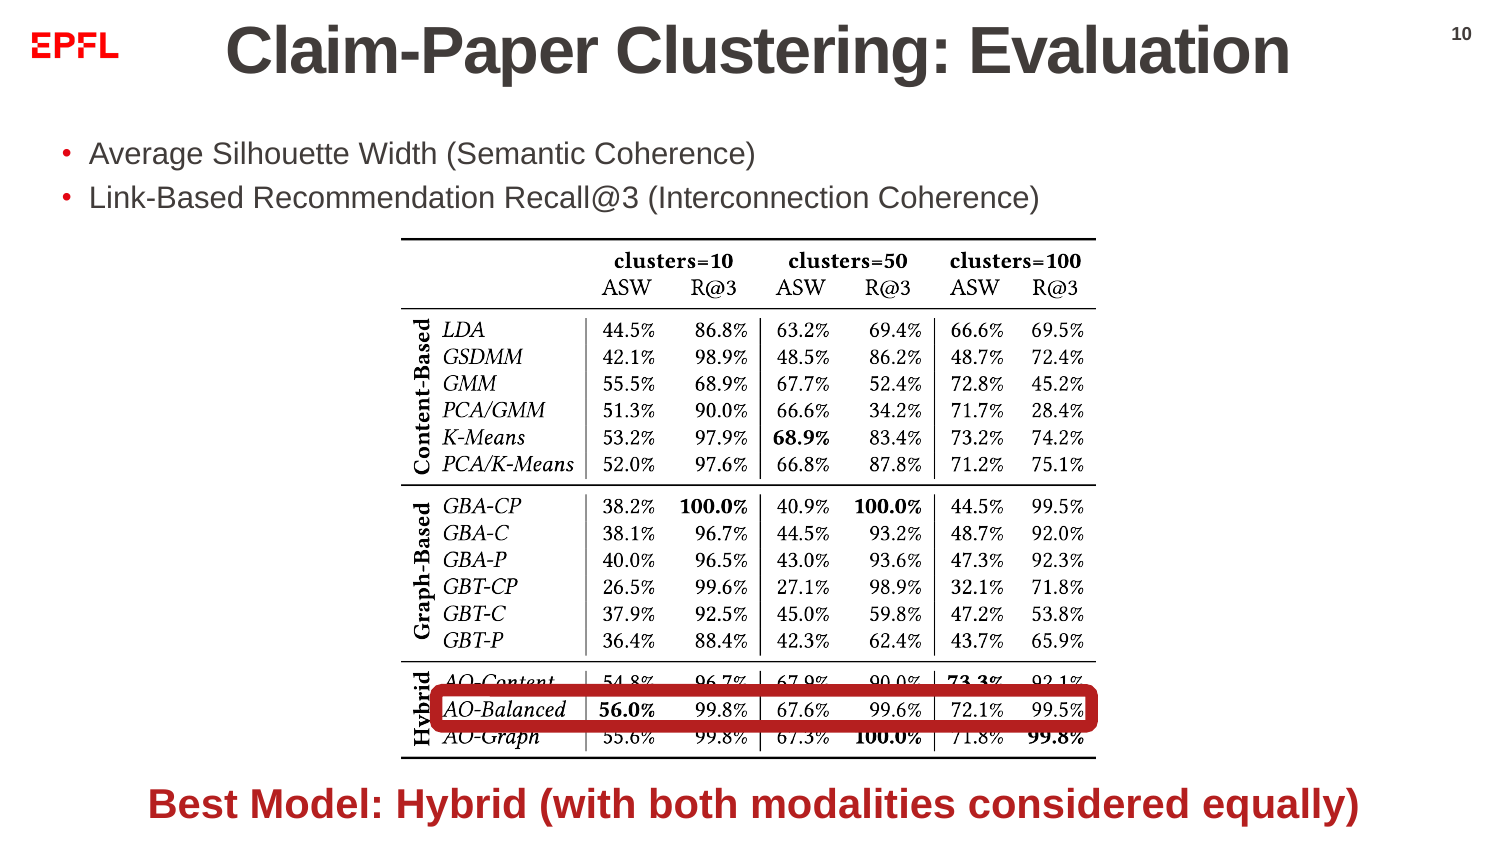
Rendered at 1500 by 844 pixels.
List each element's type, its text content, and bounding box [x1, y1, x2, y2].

slide_number 10 [1423, 21, 1500, 49]
text_box Best Model: Hybrid (with both modalities considered equally) [46, 774, 1461, 843]
title Claim-Paper Clustering: Evaluation [135, 0, 1365, 112]
picture [390, 233, 1110, 765]
list Average Silhouette Width (Semantic Coherence) Link-Based Recommendation Recall@3 (Interconnection Coherence) [47, 130, 1461, 223]
picture [21, 21, 129, 69]
